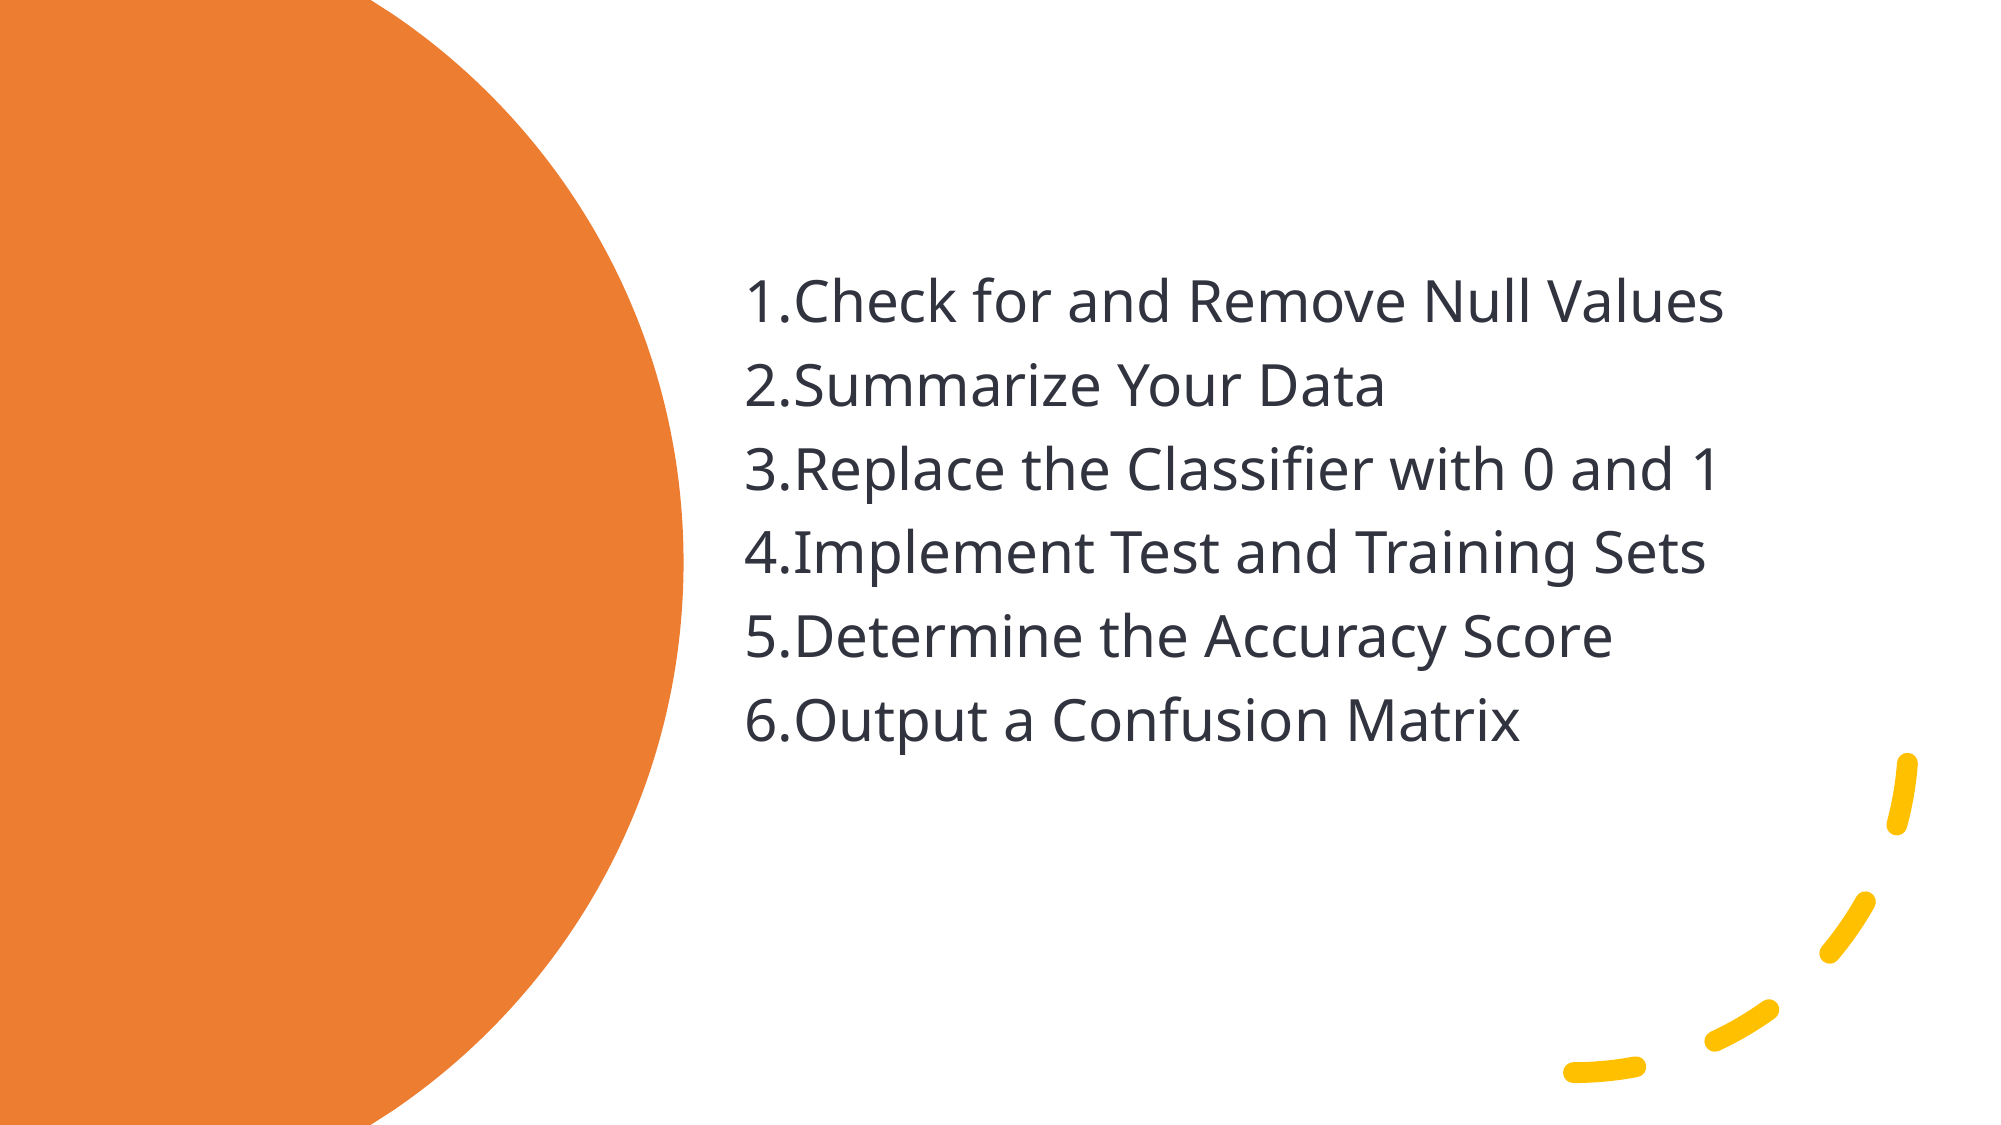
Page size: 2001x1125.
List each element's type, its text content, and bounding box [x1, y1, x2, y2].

text_box [1572, 1014, 1764, 1074]
text_box [0, 0, 685, 1125]
list Check for and Remove Null Values Summarize Your Data Replace the Classifier with 0 and 1 Implement Test and Training Sets Determine the Accuracy Score Output a Confusion Matrix [729, 97, 1863, 1014]
text_box [374, 0, 2000, 1125]
text_box [1863, 737, 1909, 907]
